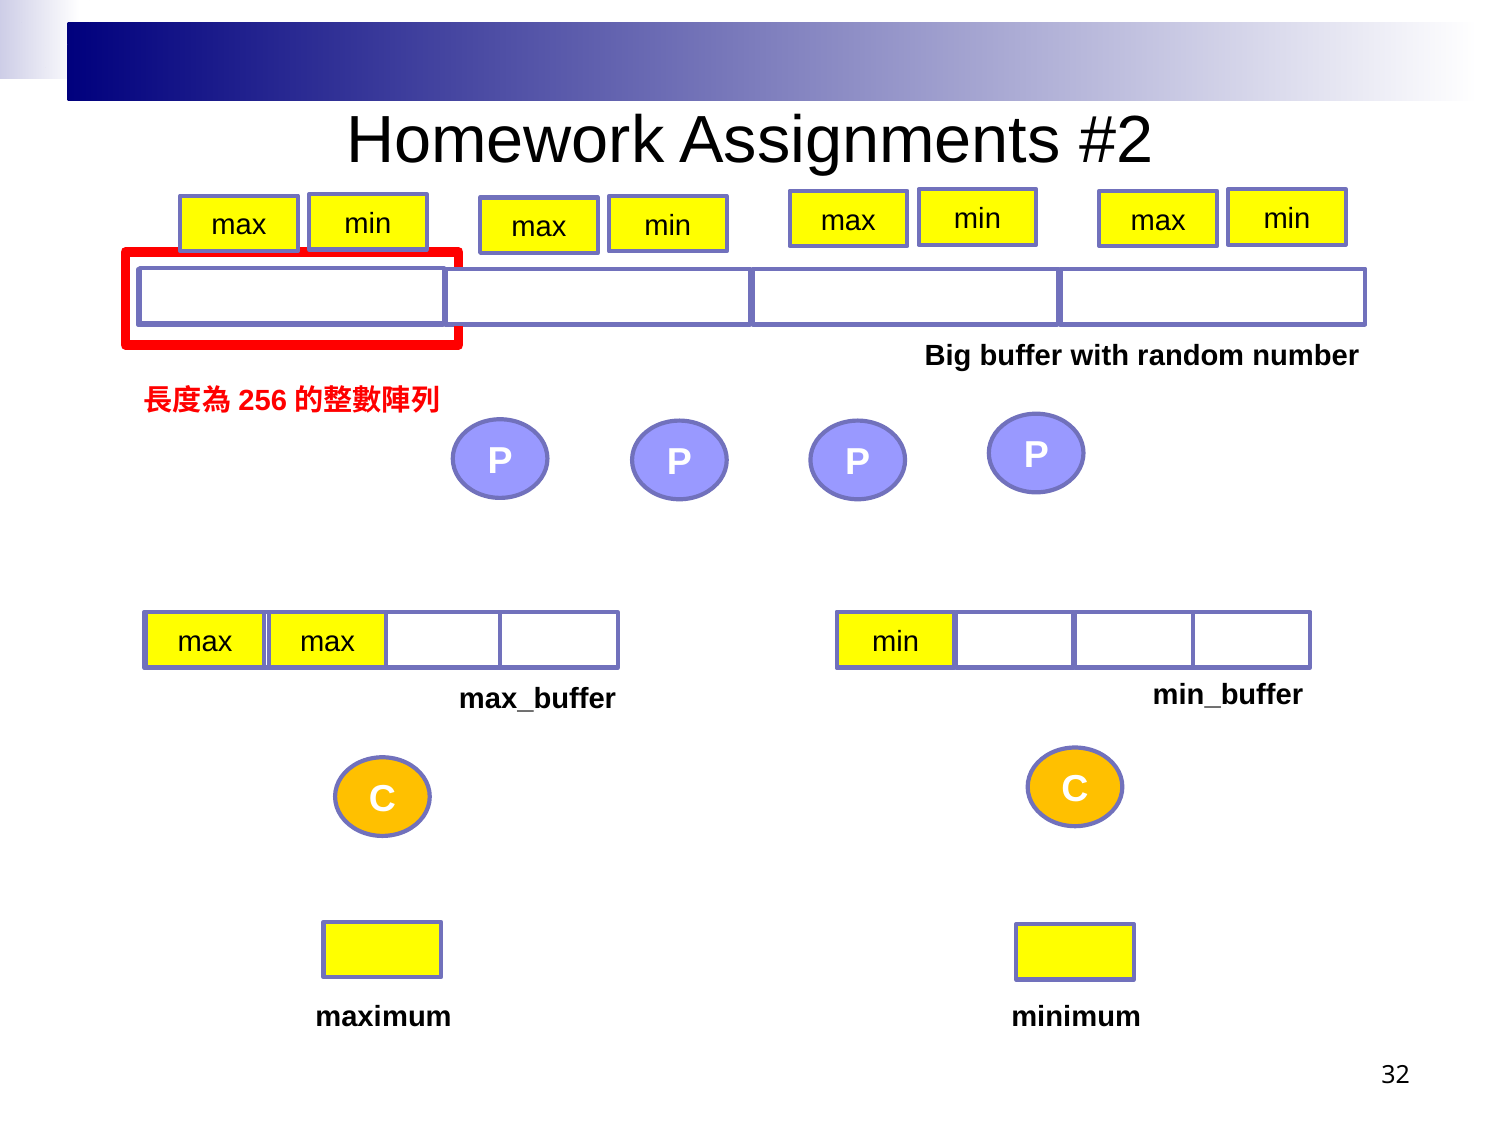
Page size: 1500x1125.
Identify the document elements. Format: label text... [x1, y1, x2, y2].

text_box min [917, 187, 1038, 247]
text_box [138, 266, 446, 326]
text_box C [332, 755, 432, 839]
text_box P [450, 417, 550, 500]
text_box max [178, 194, 300, 253]
text_box [498, 610, 620, 670]
text_box maximum [300, 990, 467, 1040]
text_box [956, 610, 1073, 670]
text_box max_buffer [444, 671, 632, 722]
text_box [1014, 922, 1136, 982]
text_box Big buffer with random number [909, 328, 1375, 379]
text_box [1191, 610, 1312, 667]
text_box [1059, 267, 1367, 326]
text_box max [788, 189, 909, 248]
text_box P [986, 411, 1086, 495]
title Homework Assignments #2 [75, 75, 1425, 197]
text_box min [1226, 187, 1348, 247]
text_box min [307, 192, 429, 252]
text_box [388, 610, 498, 670]
text_box max [1097, 189, 1219, 248]
text_box 32 [1074, 1024, 1425, 1100]
text_box max [267, 610, 388, 670]
text_box minimum [996, 990, 1157, 1040]
text_box C [1025, 745, 1125, 829]
text_box min [607, 194, 729, 253]
text_box 長度為256的整數陣列 [128, 374, 456, 424]
text_box P [808, 418, 908, 502]
text_box [321, 920, 443, 979]
text_box max [144, 610, 266, 670]
text_box [751, 267, 1059, 326]
text_box min [835, 610, 956, 670]
text_box min_buffer [1137, 667, 1319, 718]
text_box [446, 267, 751, 326]
text_box max [478, 195, 600, 255]
text_box [123, 250, 461, 347]
text_box [1073, 610, 1191, 670]
text_box P [629, 418, 729, 502]
